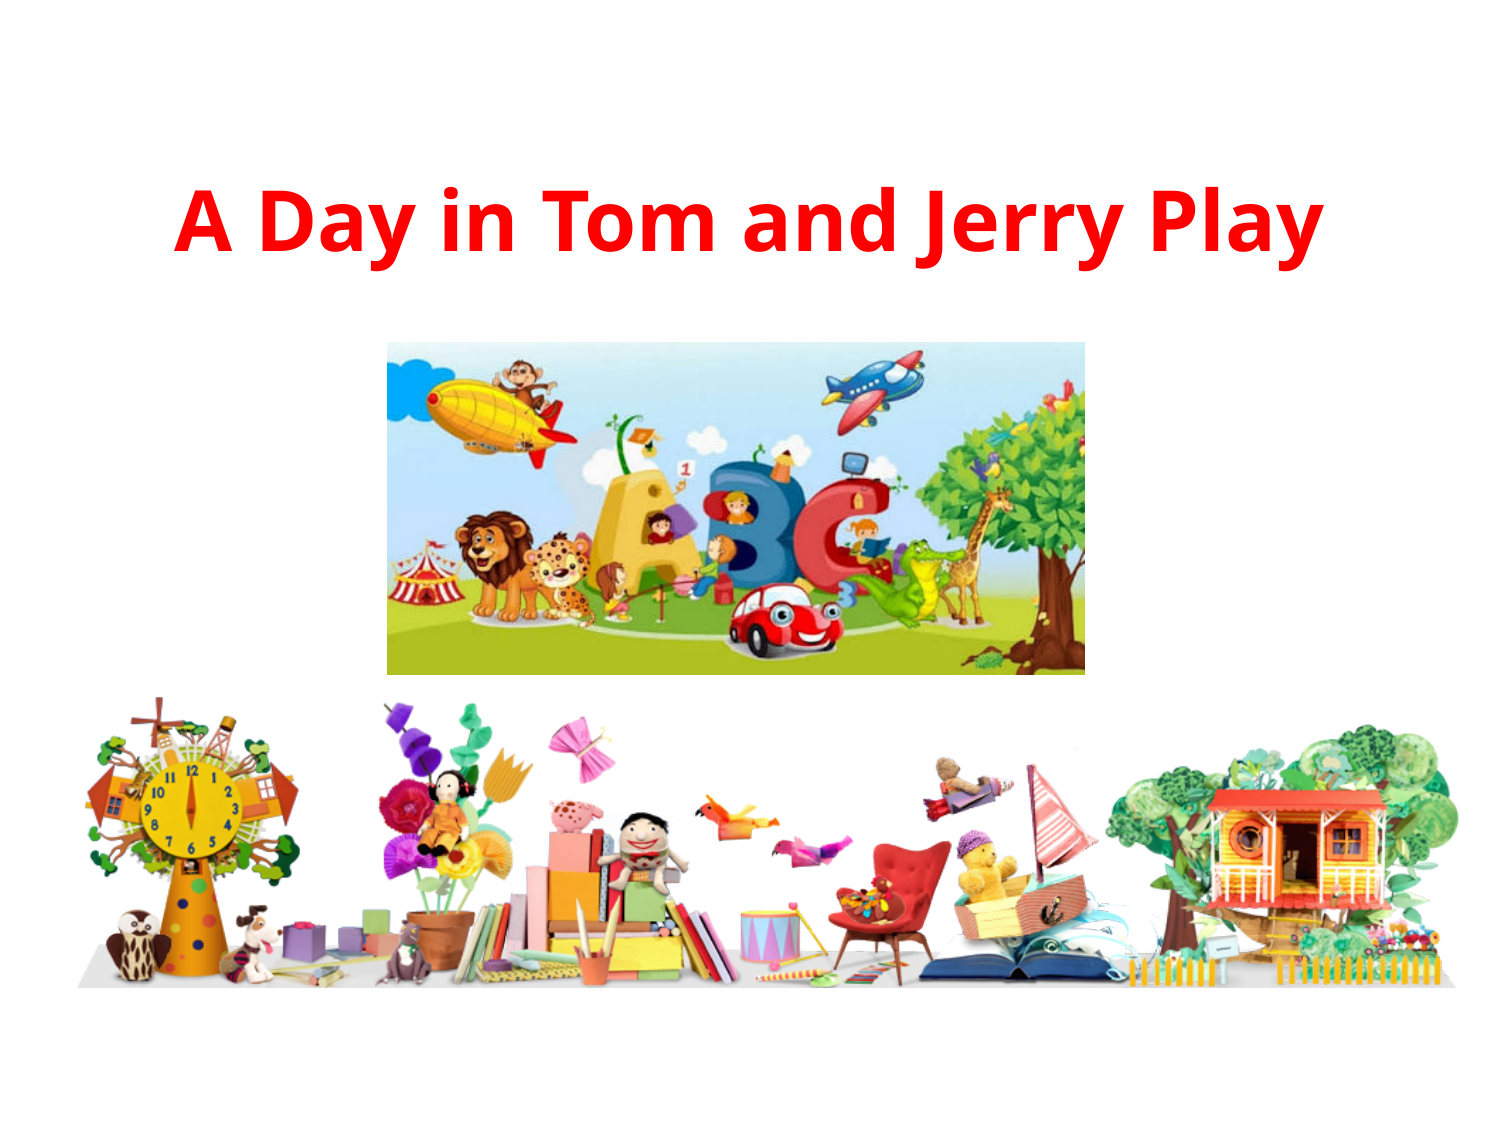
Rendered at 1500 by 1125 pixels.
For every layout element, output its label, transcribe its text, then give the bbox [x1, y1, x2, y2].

title A Day in Tom and Jerry Play [75, 125, 1425, 313]
picture [74, 342, 1463, 988]
